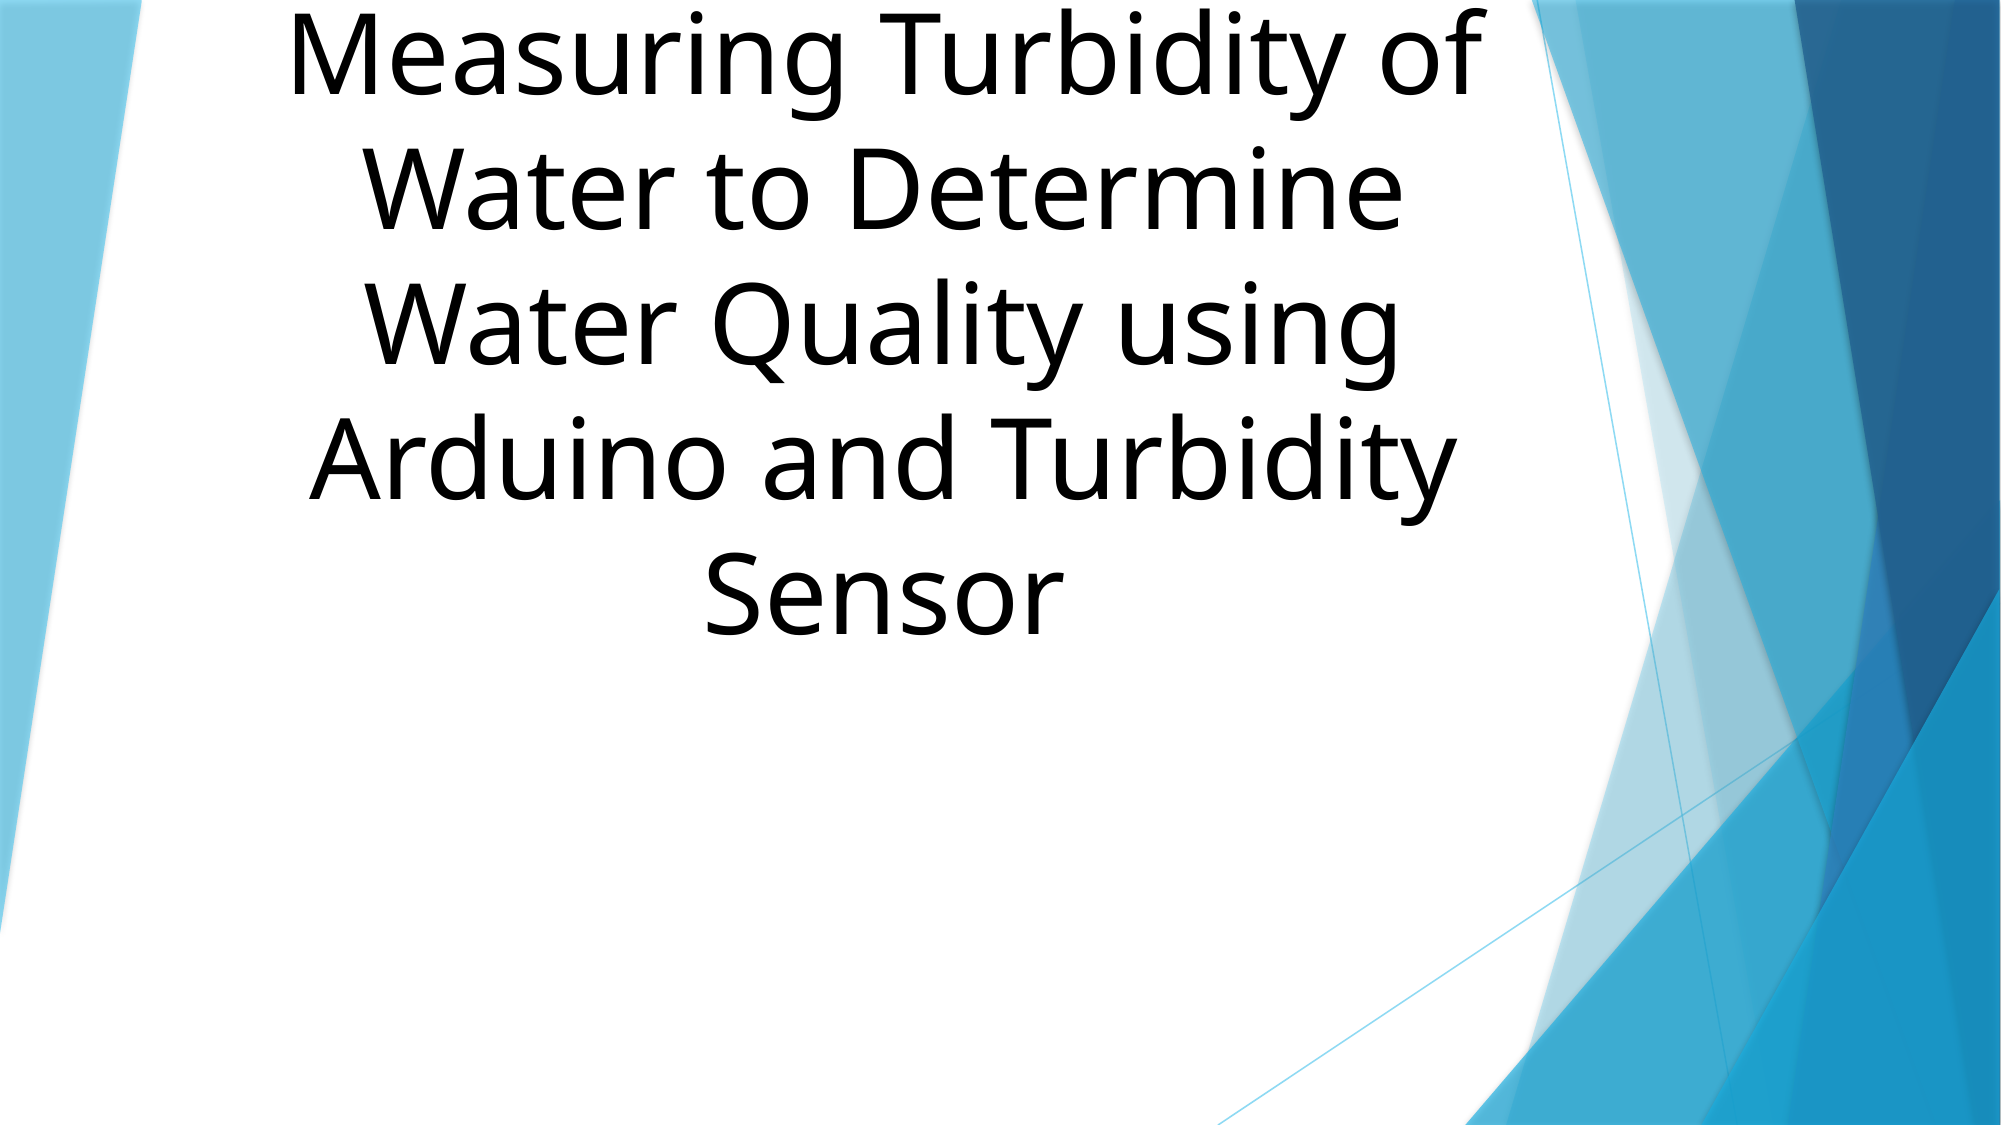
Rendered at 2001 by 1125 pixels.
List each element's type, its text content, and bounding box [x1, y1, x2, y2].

title Measuring Turbidity of Water to Determine Water Quality using Arduino and Turbidity Sensor [247, 0, 1522, 665]
